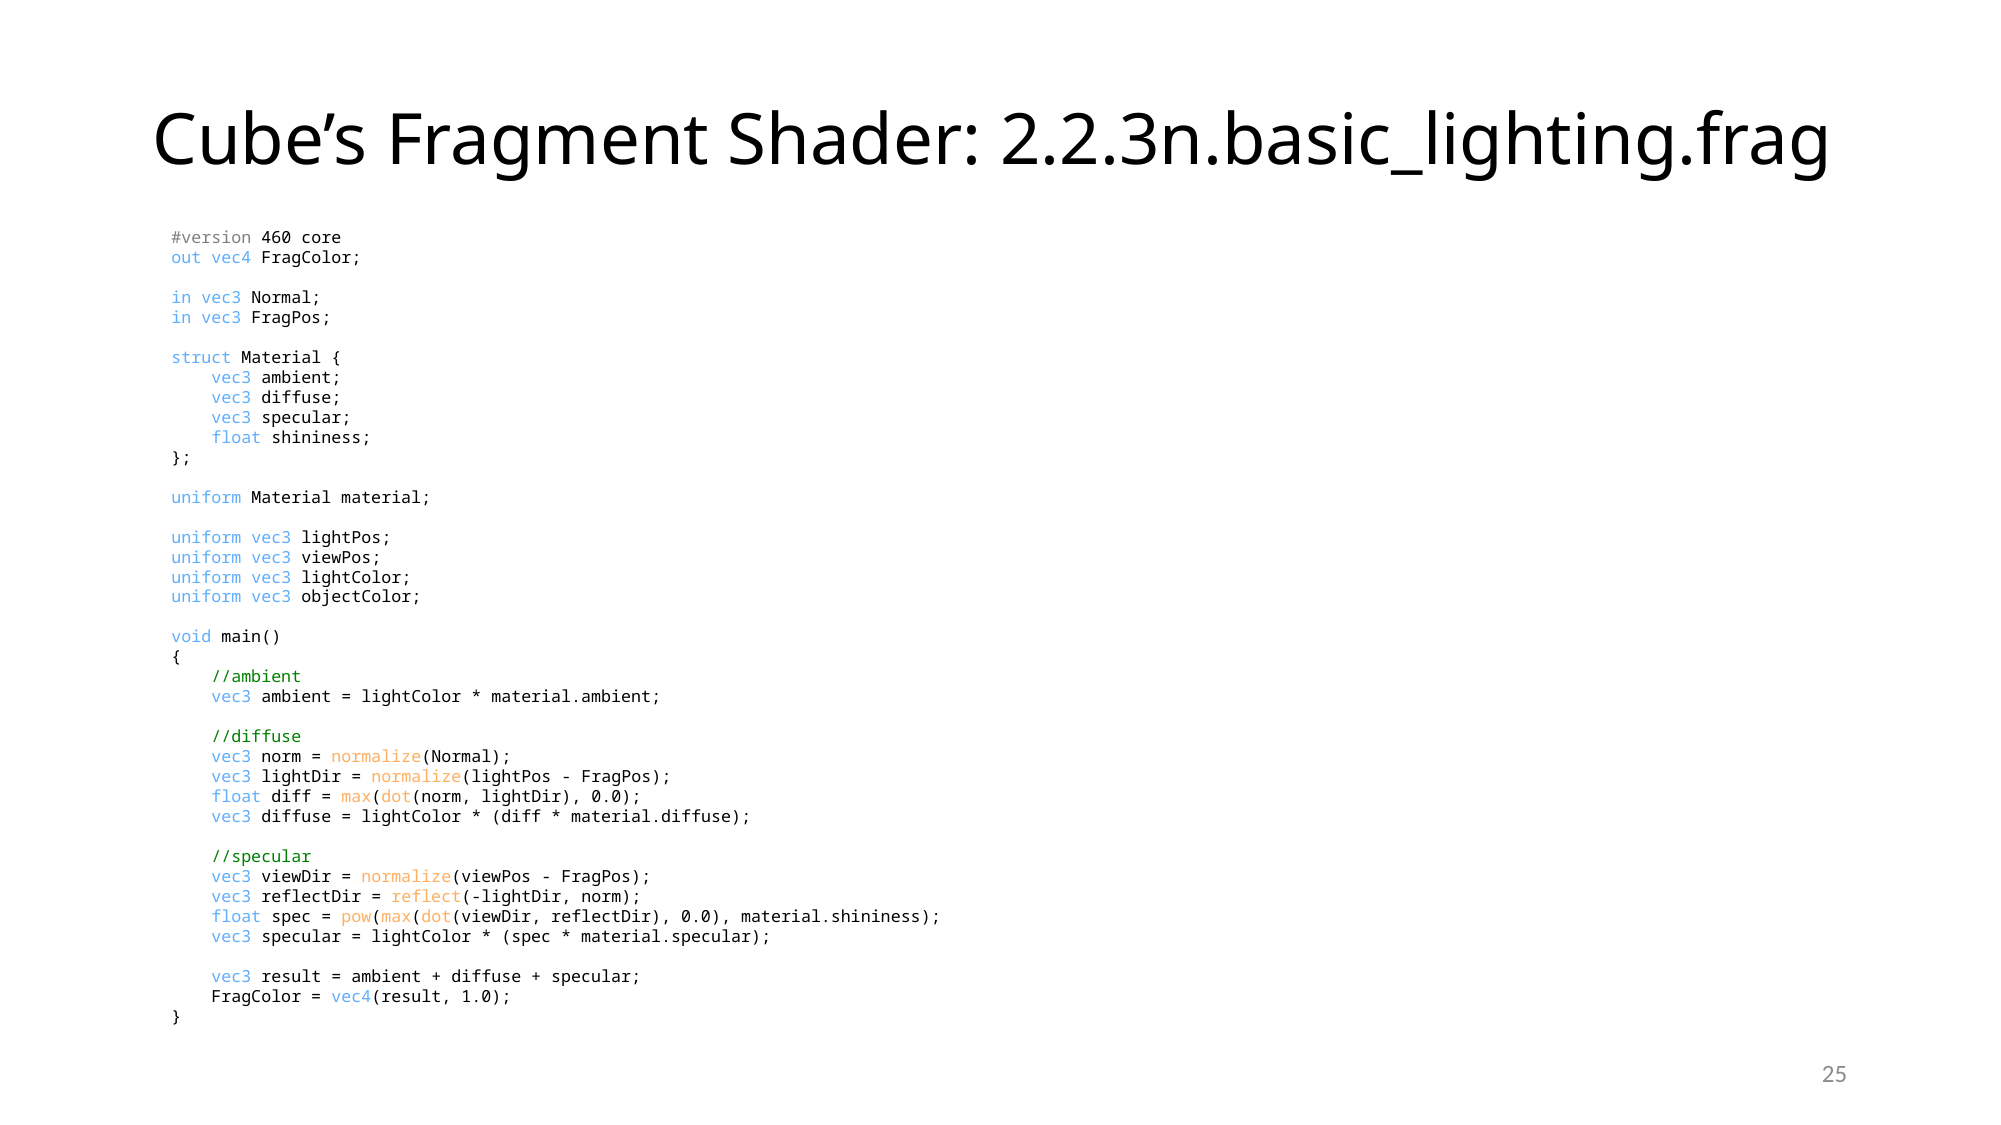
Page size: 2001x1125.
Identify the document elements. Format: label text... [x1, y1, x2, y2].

text_box #version 460 core out vec4 FragColor; in vec3 Normal; in vec3 FragPos; struct Material { vec3 ambient; vec3 diffuse; vec3 specular; float shininess; }; uniform Material material; uniform vec3 lightPos; uniform vec3 viewPos; uniform vec3 lightColor; uniform vec3 objectColor; void main() { //ambient vec3 ambient = lightColor * material.ambient; //diffuse vec3 norm = normalize(Normal); vec3 lightDir = normalize(lightPos - FragPos); float diff = max(dot(norm, lightDir), 0.0); vec3 diffuse = lightColor * (diff * material.diffuse); //specular vec3 viewDir = normalize(viewPos - FragPos); vec3 reflectDir = reflect(-lightDir, norm); float spec = pow(max(dot(viewDir, reflectDir), 0.0), material.shininess); vec3 specular = lightColor * (spec * material.specular); vec3 result = ambient + diffuse + specular; FragColor = vec4(result, 1.0); } [156, 219, 1539, 1033]
title Cube’s Fragment Shader: 2.2.3n.basic_lighting.frag [137, 59, 1863, 225]
slide_number 25 [1412, 1042, 1863, 1103]
